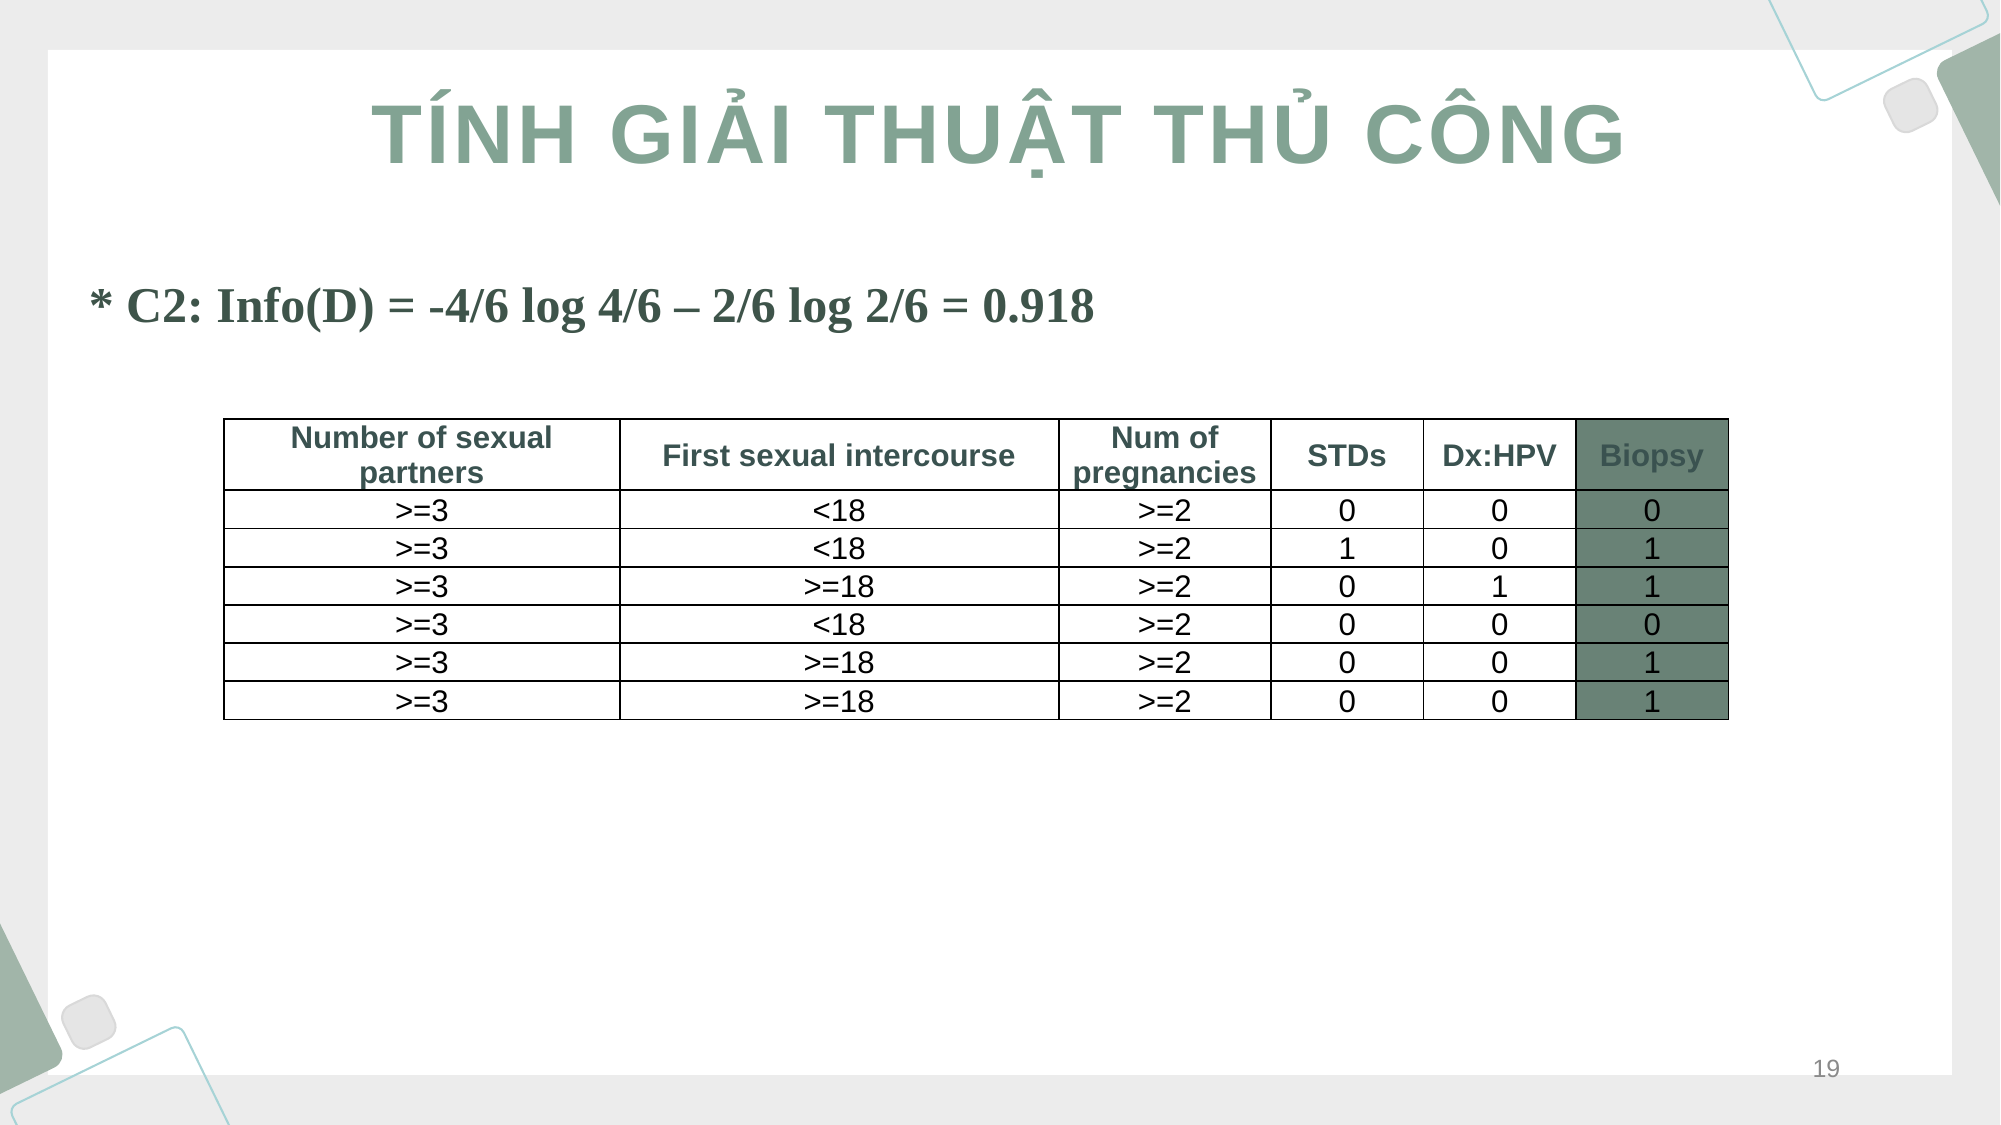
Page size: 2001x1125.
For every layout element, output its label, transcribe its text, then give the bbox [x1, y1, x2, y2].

table_cell 0 [1577, 491, 1728, 528]
table_cell >=18 [621, 644, 1058, 680]
table_cell 1 [1272, 529, 1423, 566]
table_cell 1 [1577, 529, 1728, 566]
table_cell <18 [621, 491, 1058, 528]
table_cell 0 [1424, 682, 1575, 719]
table_cell 0 [1272, 491, 1423, 528]
table_cell >=2 [1060, 529, 1270, 566]
table_cell >=3 [225, 491, 619, 528]
table_cell 0 [1272, 682, 1423, 719]
table_cell >=3 [225, 644, 619, 680]
table_cell >=2 [1060, 606, 1270, 642]
table_cell >=3 [225, 682, 619, 719]
table_cell >=2 [1060, 491, 1270, 528]
table_cell 1 [1424, 568, 1575, 604]
table_header Biopsy [1577, 420, 1728, 489]
table_cell 0 [1272, 568, 1423, 604]
table_cell 0 [1272, 644, 1423, 680]
table_cell 0 [1577, 606, 1728, 642]
table_cell >=2 [1060, 682, 1270, 719]
table_cell 0 [1424, 644, 1575, 680]
table_cell <18 [621, 606, 1058, 642]
text_box * C2: Info(D) = -4/6 log 4/6 – 2/6 log 2/6 = 0.918 [73, 226, 1899, 380]
table_header Number of sexual partners [225, 420, 619, 489]
table_cell >=3 [225, 606, 619, 642]
table_cell >=3 [225, 568, 619, 604]
table_header STDs [1272, 420, 1423, 489]
title TÍNH GIẢI THUẬT THỦ CÔNG [210, 43, 1790, 217]
table_cell 0 [1424, 606, 1575, 642]
table_cell 1 [1577, 568, 1728, 604]
table_cell 0 [1424, 529, 1575, 566]
table_cell >=18 [621, 682, 1058, 719]
slide_number 19 [1412, 1041, 1856, 1094]
table_cell >=3 [225, 529, 619, 566]
table_cell 1 [1577, 644, 1728, 680]
table_header Num of pregnancies [1060, 420, 1270, 489]
table_cell 0 [1424, 491, 1575, 528]
table_cell >=18 [621, 568, 1058, 604]
table_cell >=2 [1060, 568, 1270, 604]
table_cell <18 [621, 529, 1058, 566]
table_cell 0 [1272, 606, 1423, 642]
table_cell 1 [1577, 682, 1728, 719]
table_header Dx:HPV [1424, 420, 1575, 489]
table_header First sexual intercourse [621, 420, 1058, 489]
table_cell >=2 [1060, 644, 1270, 680]
